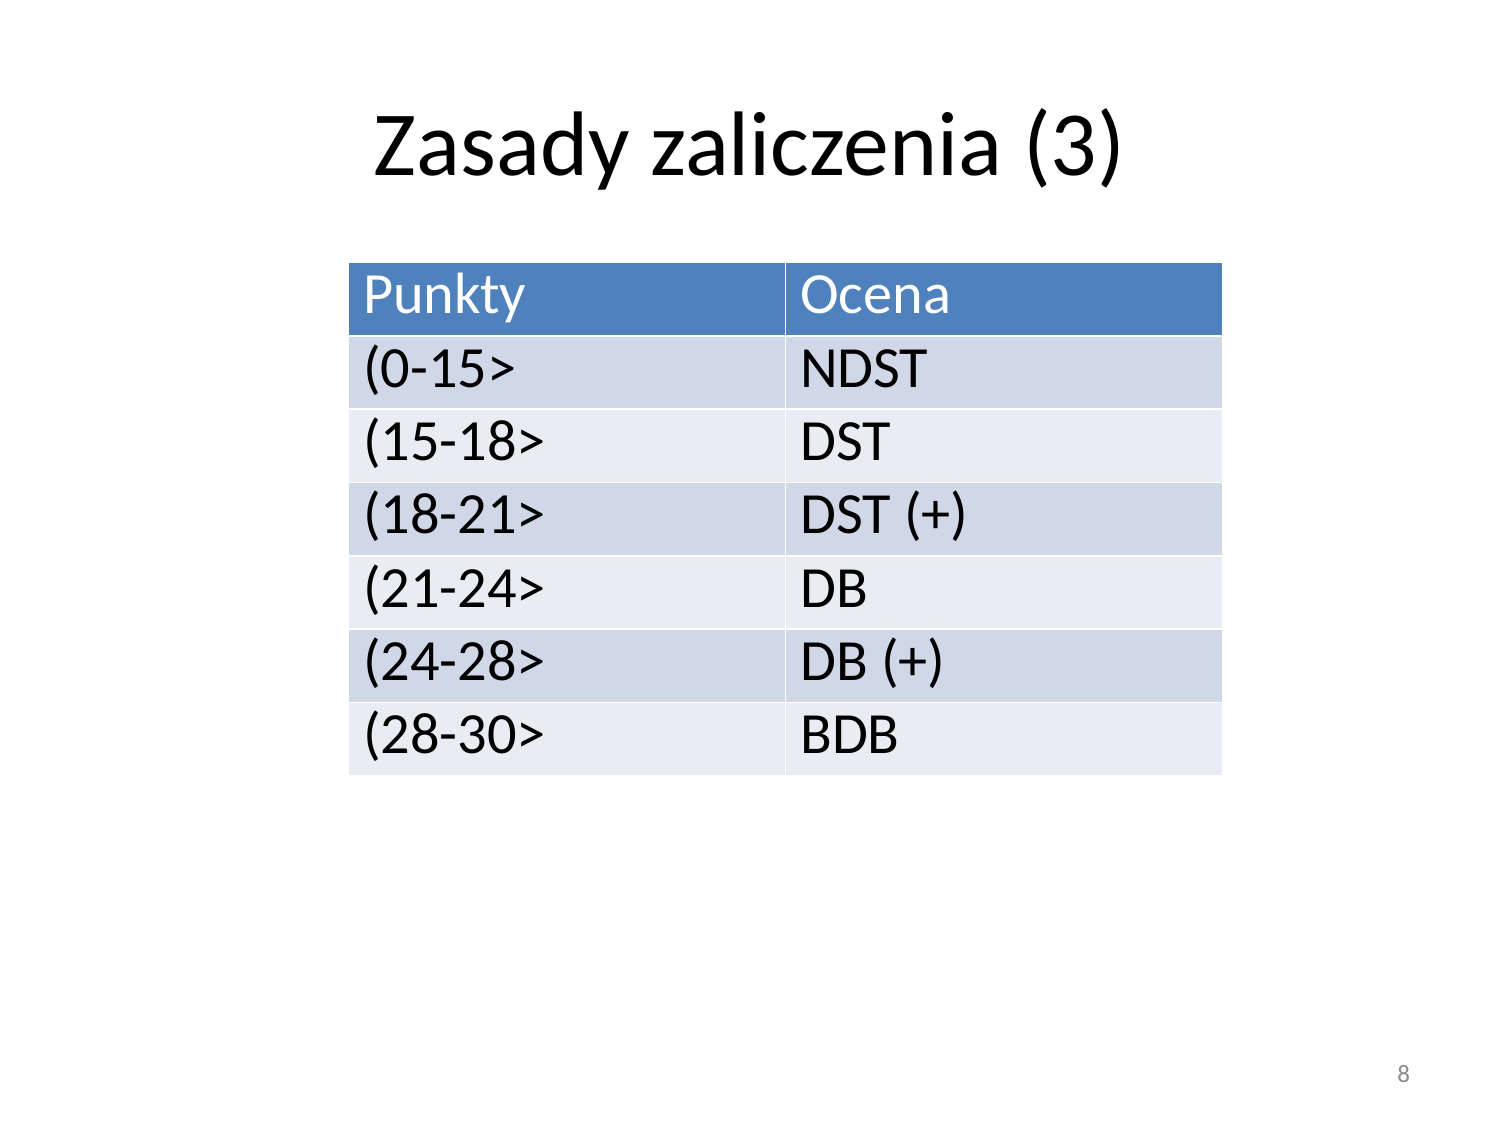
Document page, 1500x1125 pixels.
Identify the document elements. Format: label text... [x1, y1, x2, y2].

table_cell (24-28> [349, 630, 785, 702]
table_header Punkty [349, 263, 785, 335]
slide_number 8 [1074, 1042, 1425, 1103]
table_cell DST (+) [786, 483, 1222, 555]
table_cell DB (+) [786, 630, 1222, 702]
table_cell (15-18> [349, 410, 785, 482]
table_cell (21-24> [349, 557, 785, 628]
table_cell NDST [786, 337, 1222, 408]
title Zasady zaliczenia (3) [74, 44, 1426, 233]
table_cell (28-30> [349, 703, 785, 775]
table_cell (0-15> [349, 337, 785, 408]
table_cell DST [786, 410, 1222, 482]
table_cell (18-21> [349, 483, 785, 555]
table_cell DB [786, 557, 1222, 628]
table_header Ocena [786, 263, 1222, 335]
table_cell BDB [786, 703, 1222, 775]
